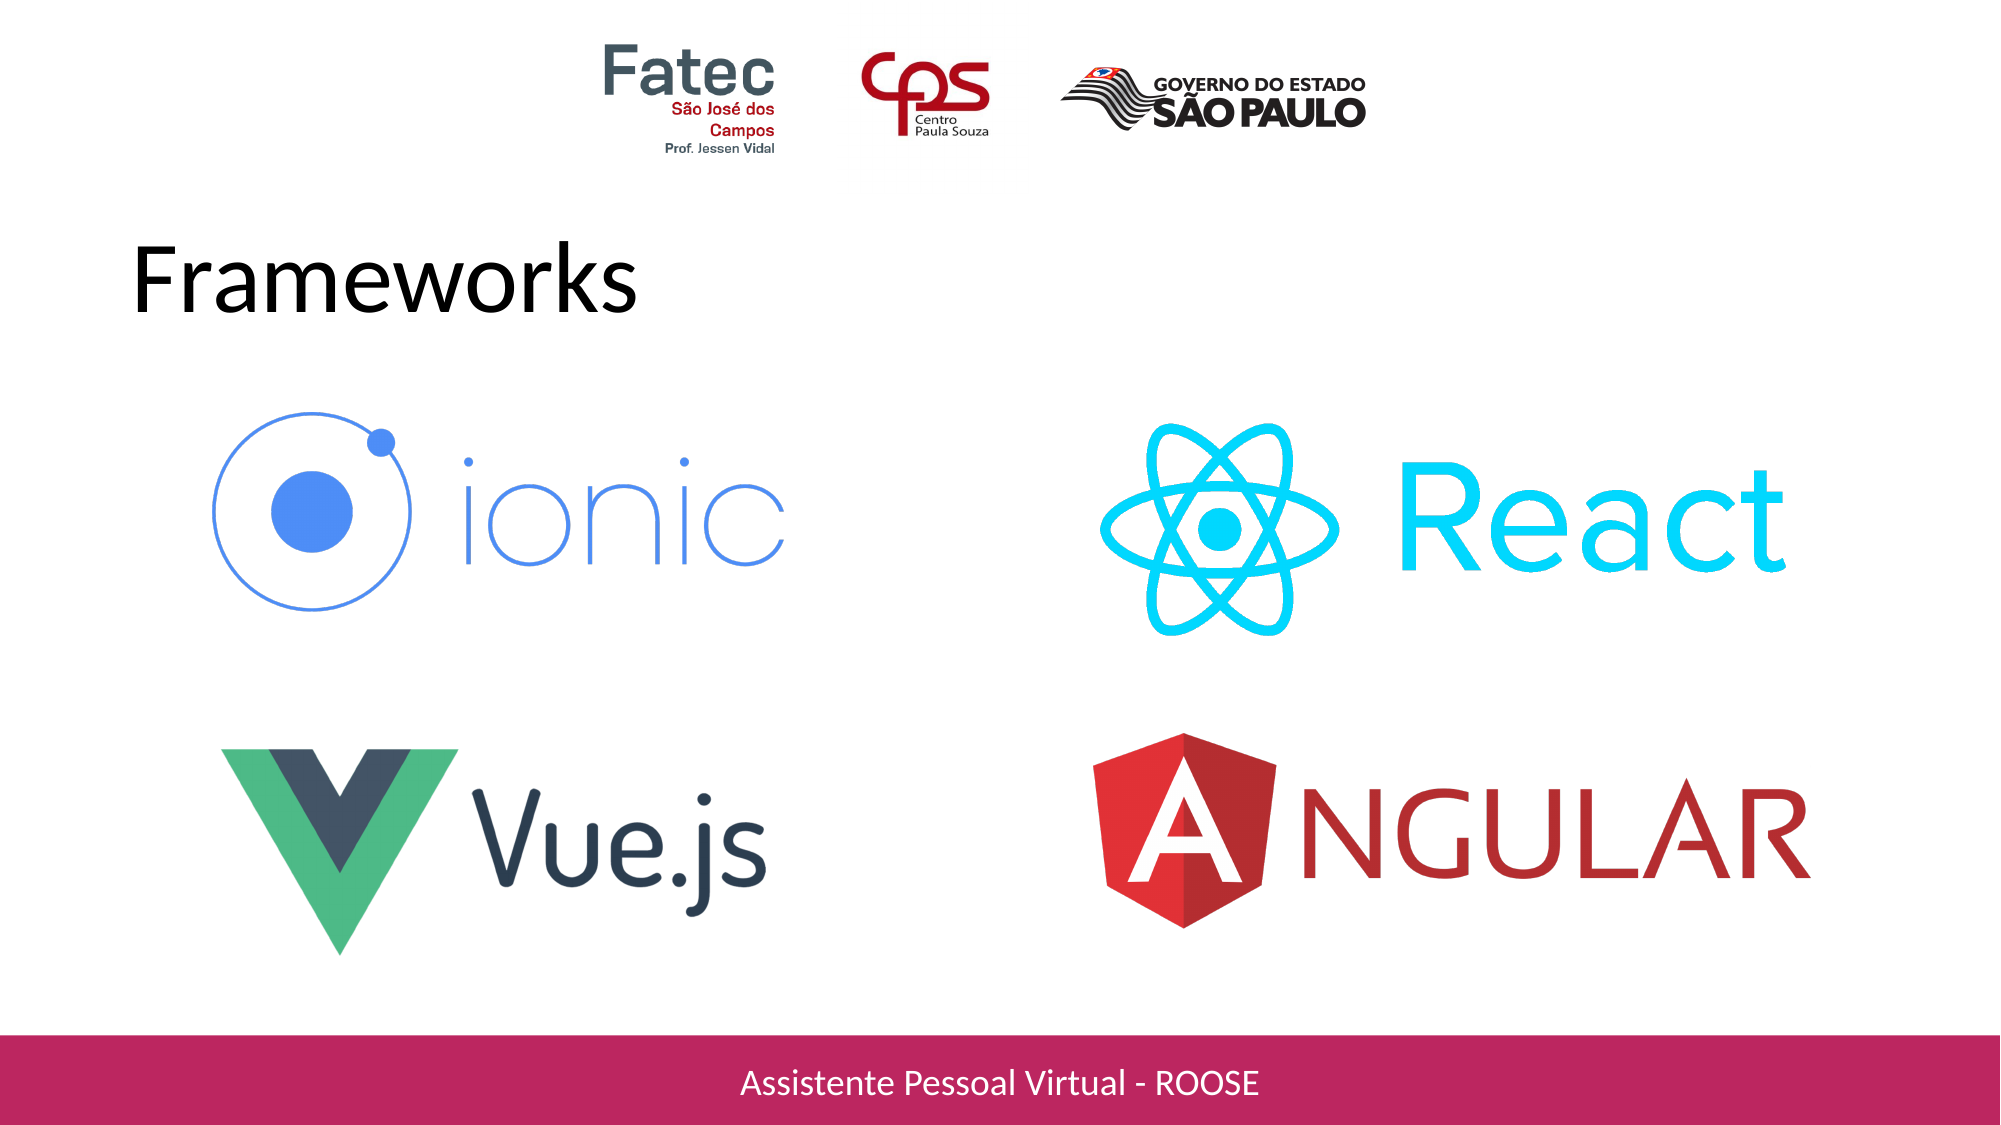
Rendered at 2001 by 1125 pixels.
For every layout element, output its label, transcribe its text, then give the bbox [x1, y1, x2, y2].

picture [1093, 733, 1811, 929]
picture [576, 44, 802, 153]
picture [837, 0, 1397, 232]
picture [189, 703, 802, 997]
title Frameworks [116, 231, 1842, 449]
picture [212, 412, 784, 612]
picture [1099, 422, 1786, 636]
text_box Assistente Pessoal Virtual - ROOSE [0, 1034, 2000, 1125]
